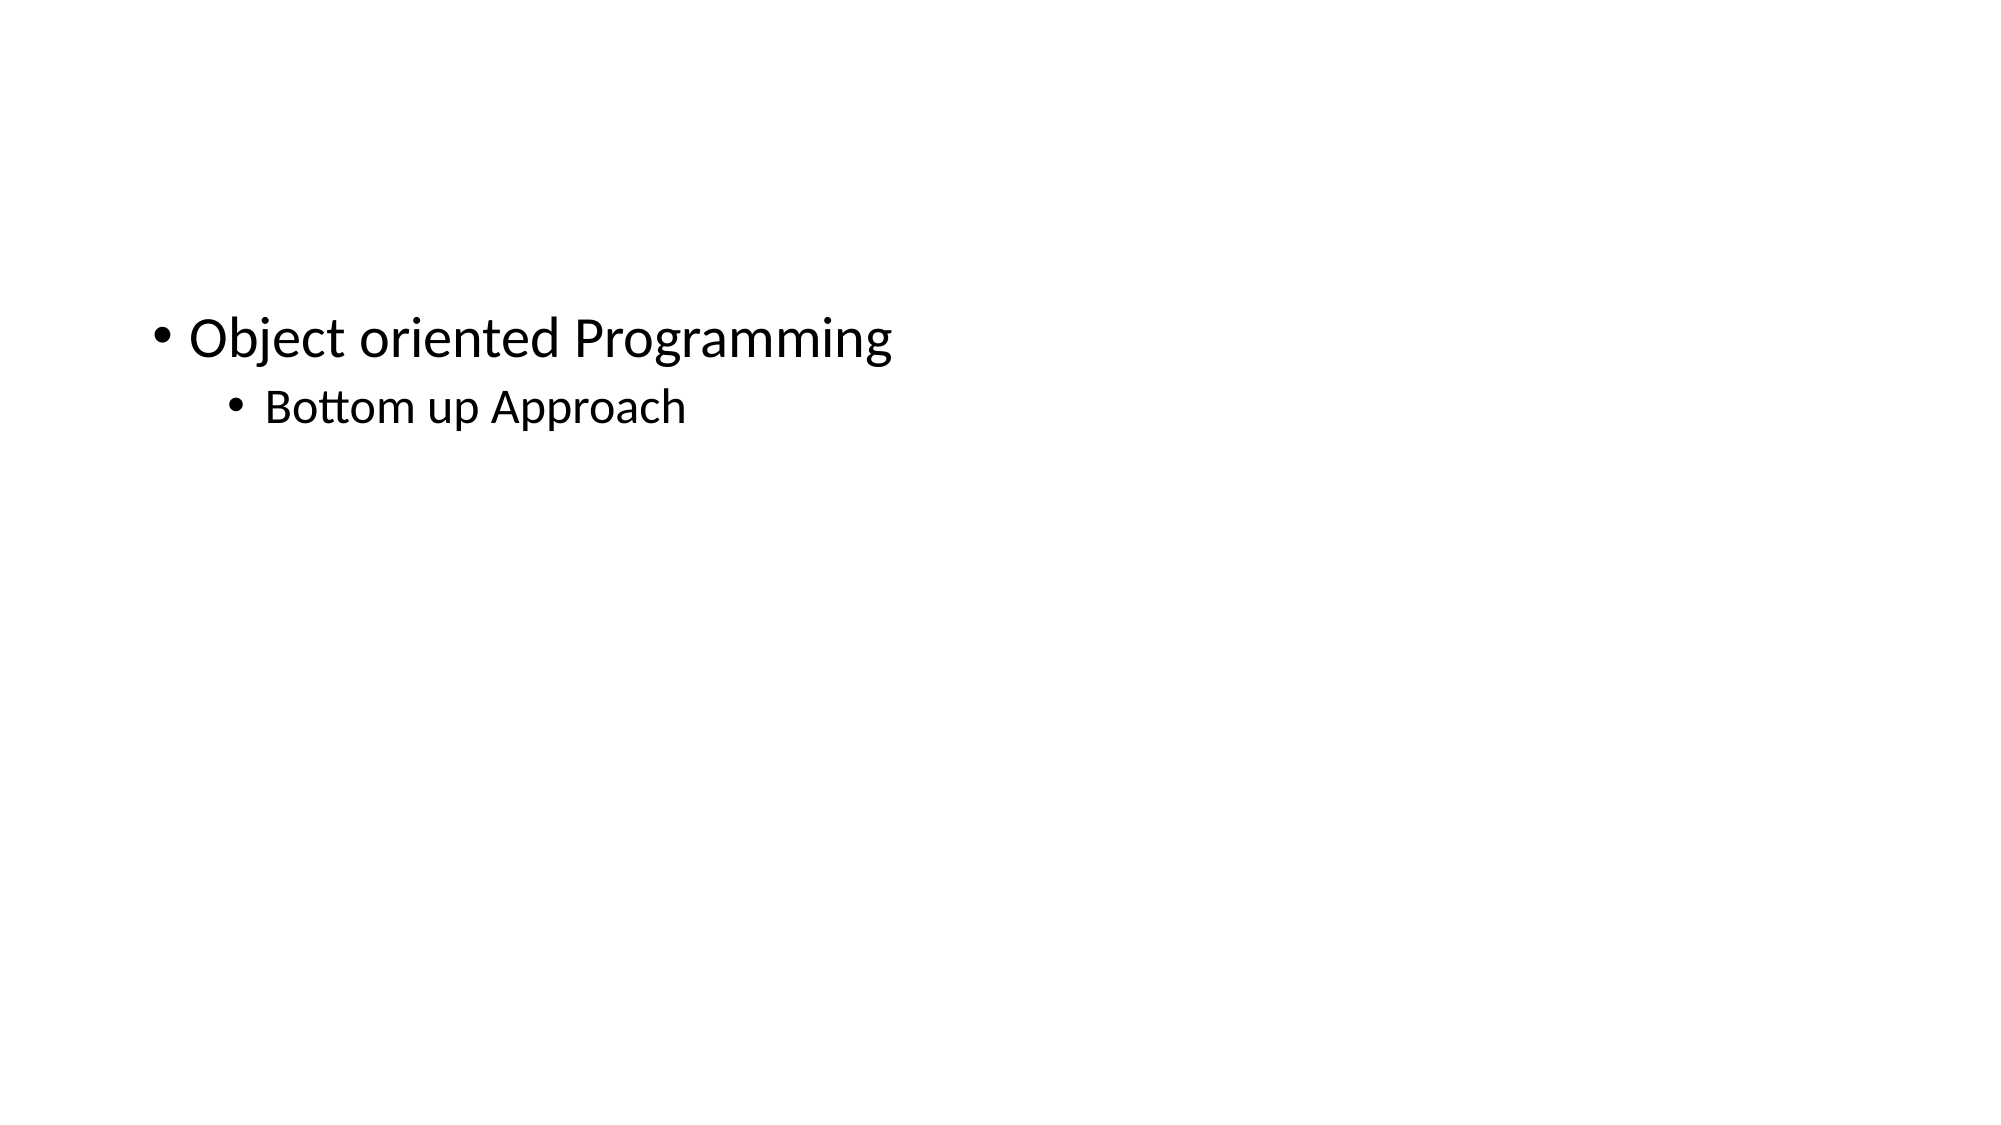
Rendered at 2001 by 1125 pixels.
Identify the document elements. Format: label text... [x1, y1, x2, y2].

list Object oriented Programming Bottom up Approach [137, 299, 1863, 1014]
